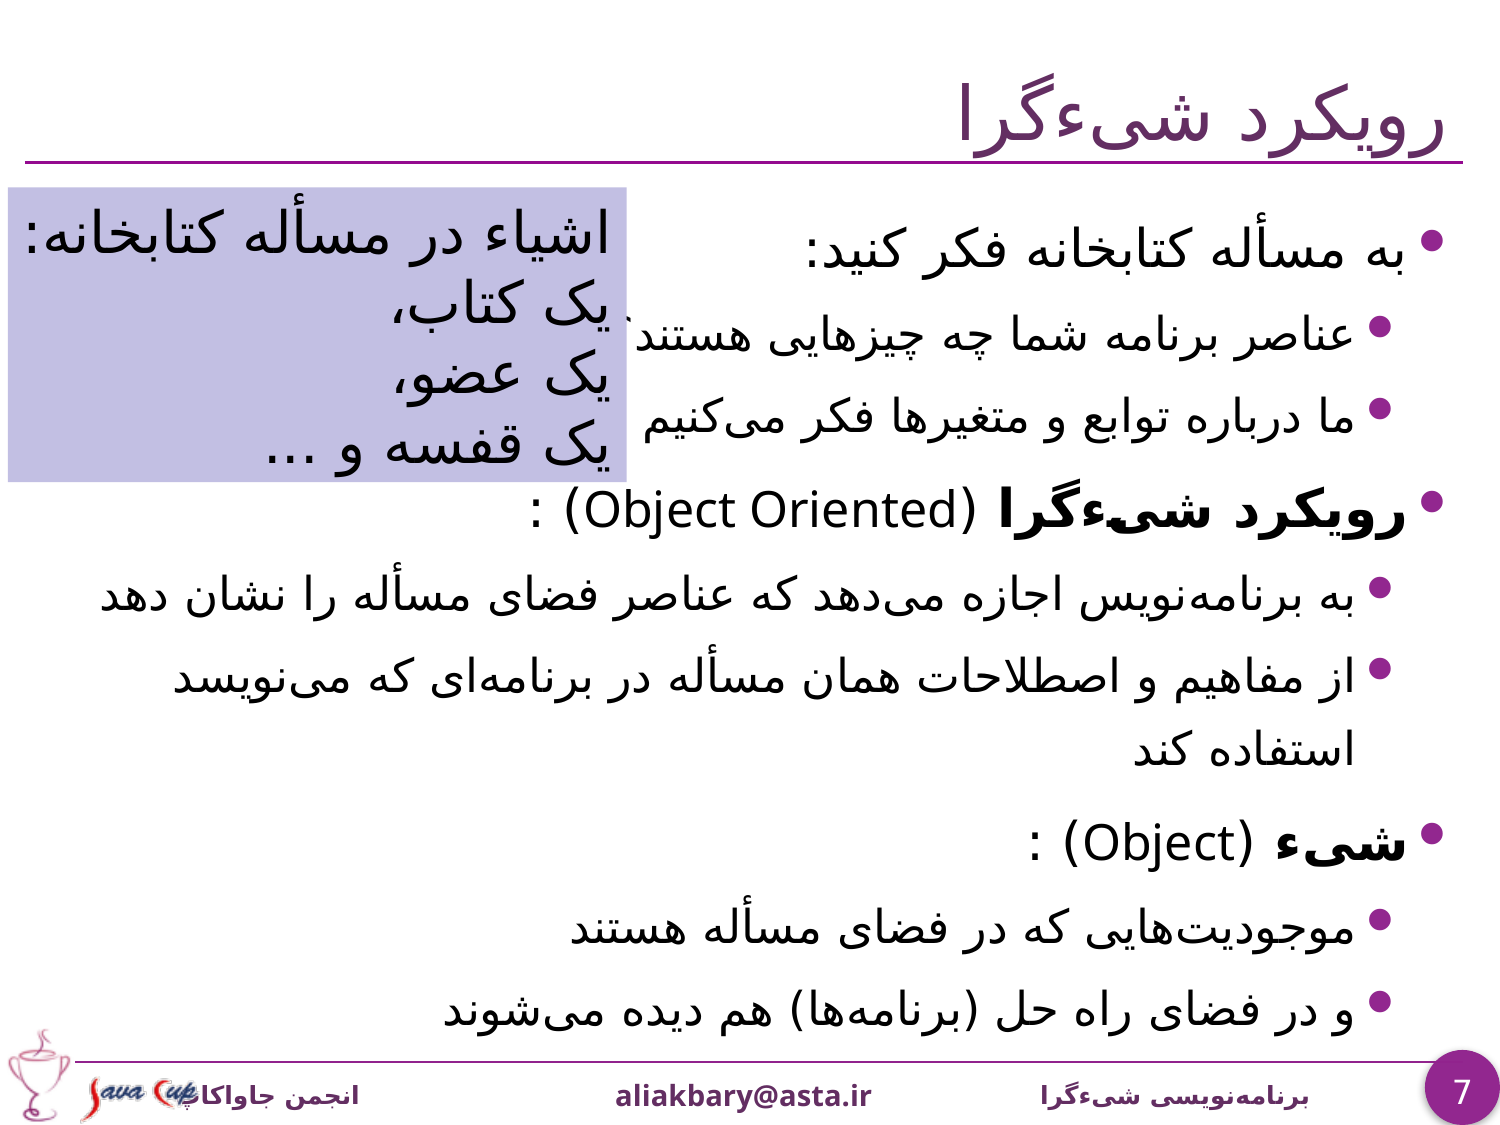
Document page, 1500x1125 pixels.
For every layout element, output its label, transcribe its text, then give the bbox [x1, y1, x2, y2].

list به مسأله کتابخانه فکر کنید: عناصر برنامه شما چه چیزهایی هستند؟ ما درباره توابع و متغیرها فکر می‌کنیم ... رویکرد شیءگرا (Object Oriented) : به برنامه‌نویس اجازه می‌دهد که عناصر فضای مسأله را نشان دهد از مفاهیم و اصطلاحات همان مسأله در برنامه‌ای که می‌نویسد استفاده کند شیء (Object) : موجودیت‌هایی که در فضای مسأله هستند و در فضای راه حل (برنامه‌ها) هم دیده می‌شوند [24, 187, 1463, 1063]
title رویکرد شیءگرا [24, 37, 1463, 163]
text_box اشیاء در مسأله کتابخانه: یک کتاب، یک عضو، یک قفسه و ... [7, 187, 627, 483]
picture [6, 1028, 75, 1125]
picture [79, 1076, 200, 1125]
